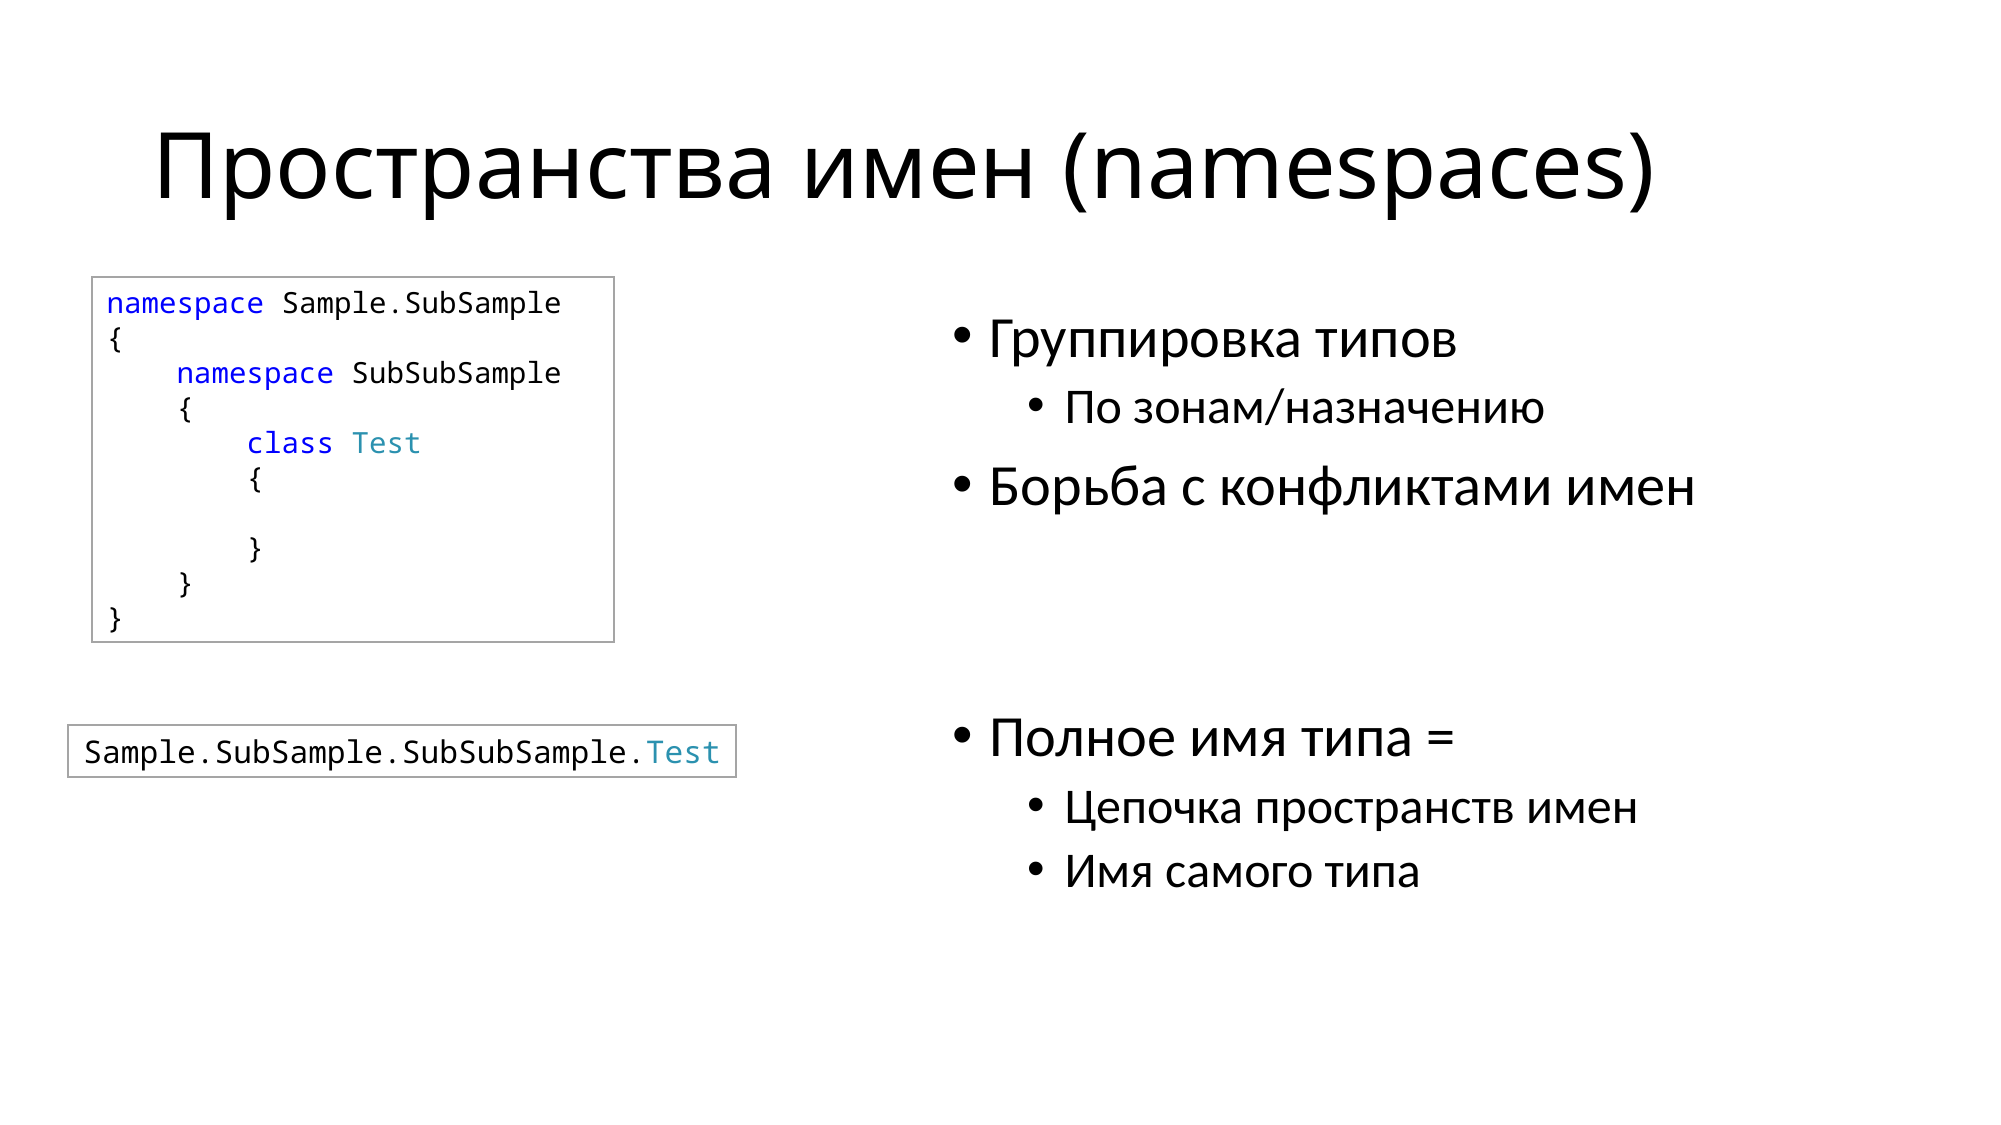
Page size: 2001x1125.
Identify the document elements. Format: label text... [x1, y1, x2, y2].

text_box Sample.SubSample.SubSubSample.Test [67, 724, 737, 778]
list Группировка типов По зонам/назначению Борьба с конфликтами имен Полное имя типа = Цепочка пространств имен Имя самого типа [937, 299, 1863, 1014]
title Пространства имен (namespaces) [137, 59, 1863, 278]
text_box namespace Sample.SubSample { namespace SubSubSample { class Test { } } } [91, 276, 615, 643]
